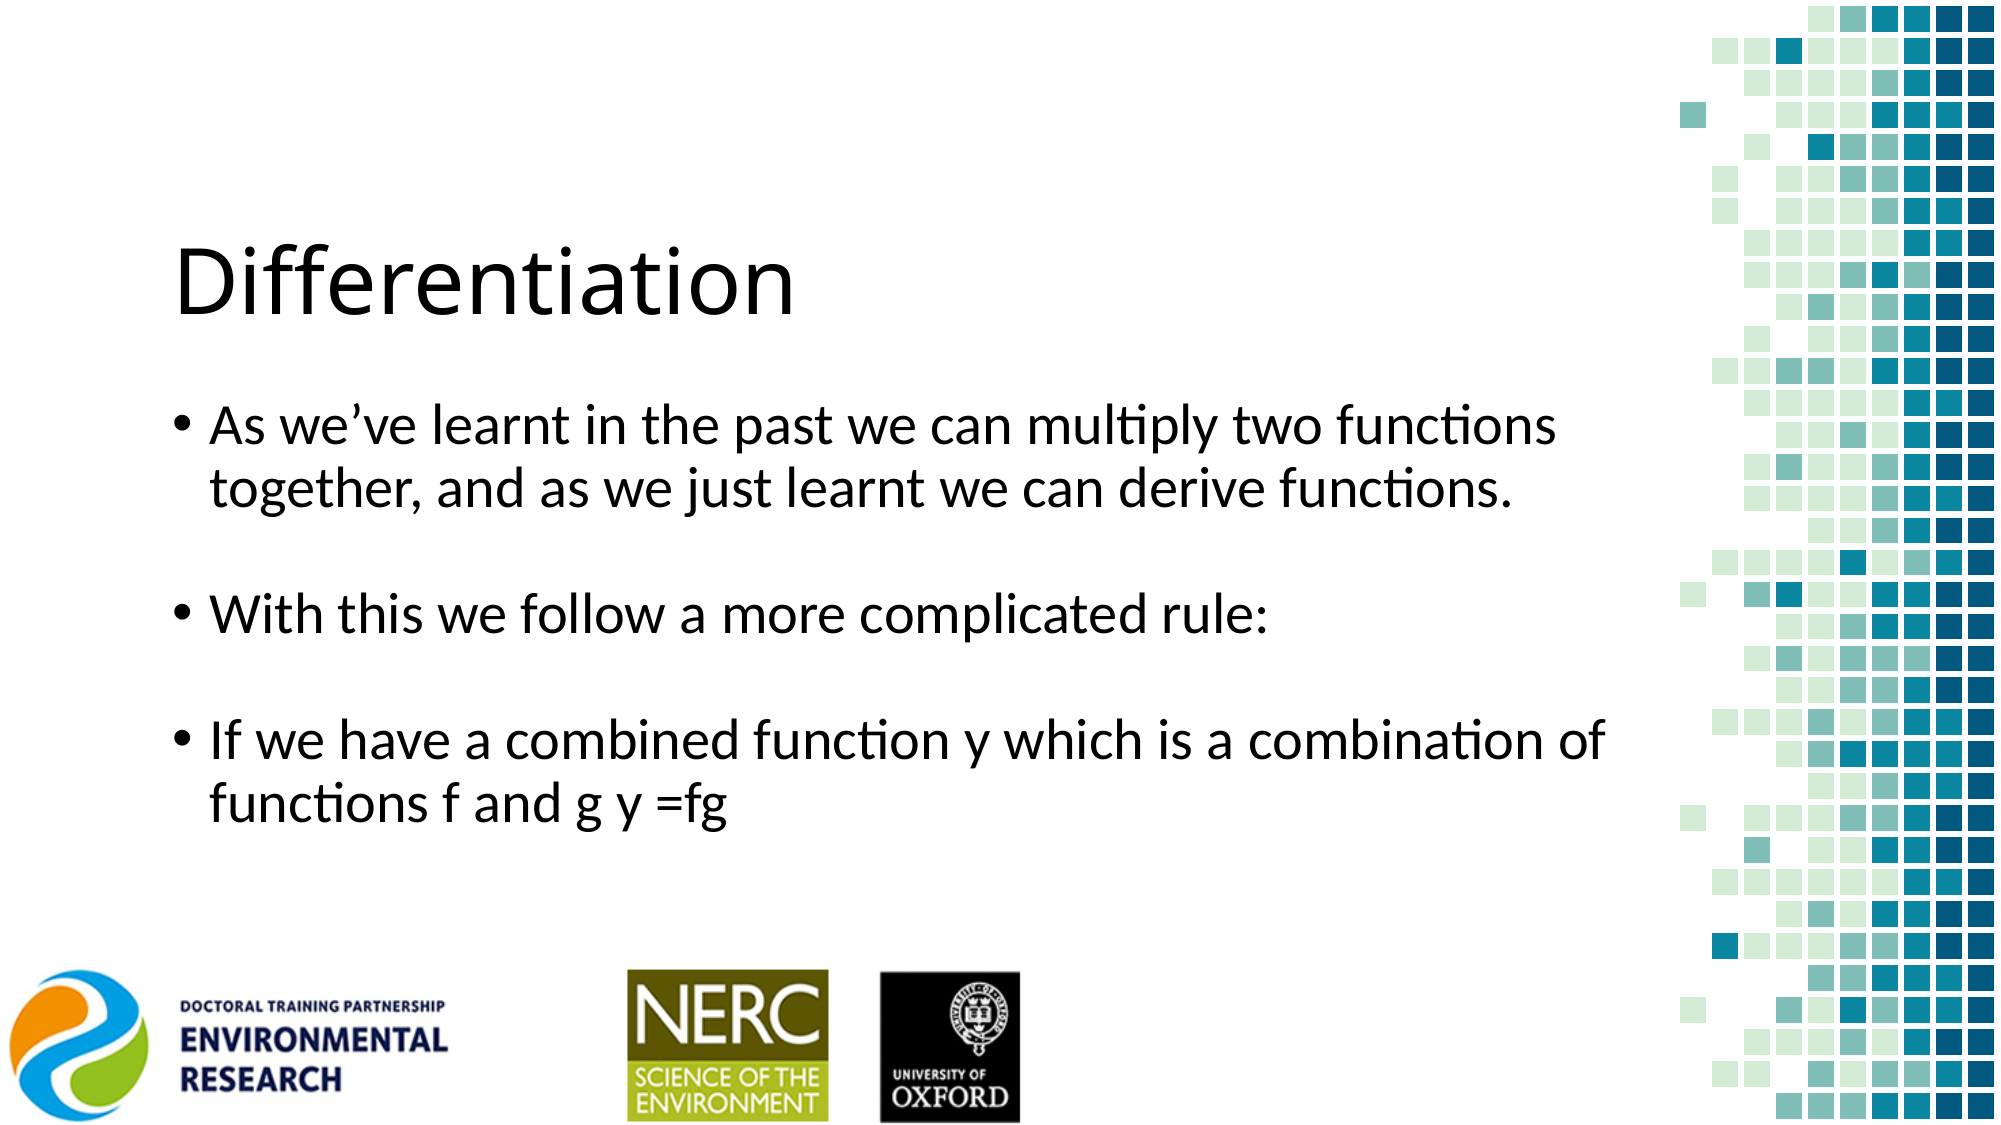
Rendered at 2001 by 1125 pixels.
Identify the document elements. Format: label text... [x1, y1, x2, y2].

list As we’ve learnt in the past we can multiply two functions together, and as we just learnt we can derive functions. With this we follow a more complicated rule: If we have a combined function y which is a combination of functions f and g y =fg [157, 379, 1636, 964]
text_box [0, 964, 1676, 1125]
title Differentiation [157, 161, 1636, 350]
